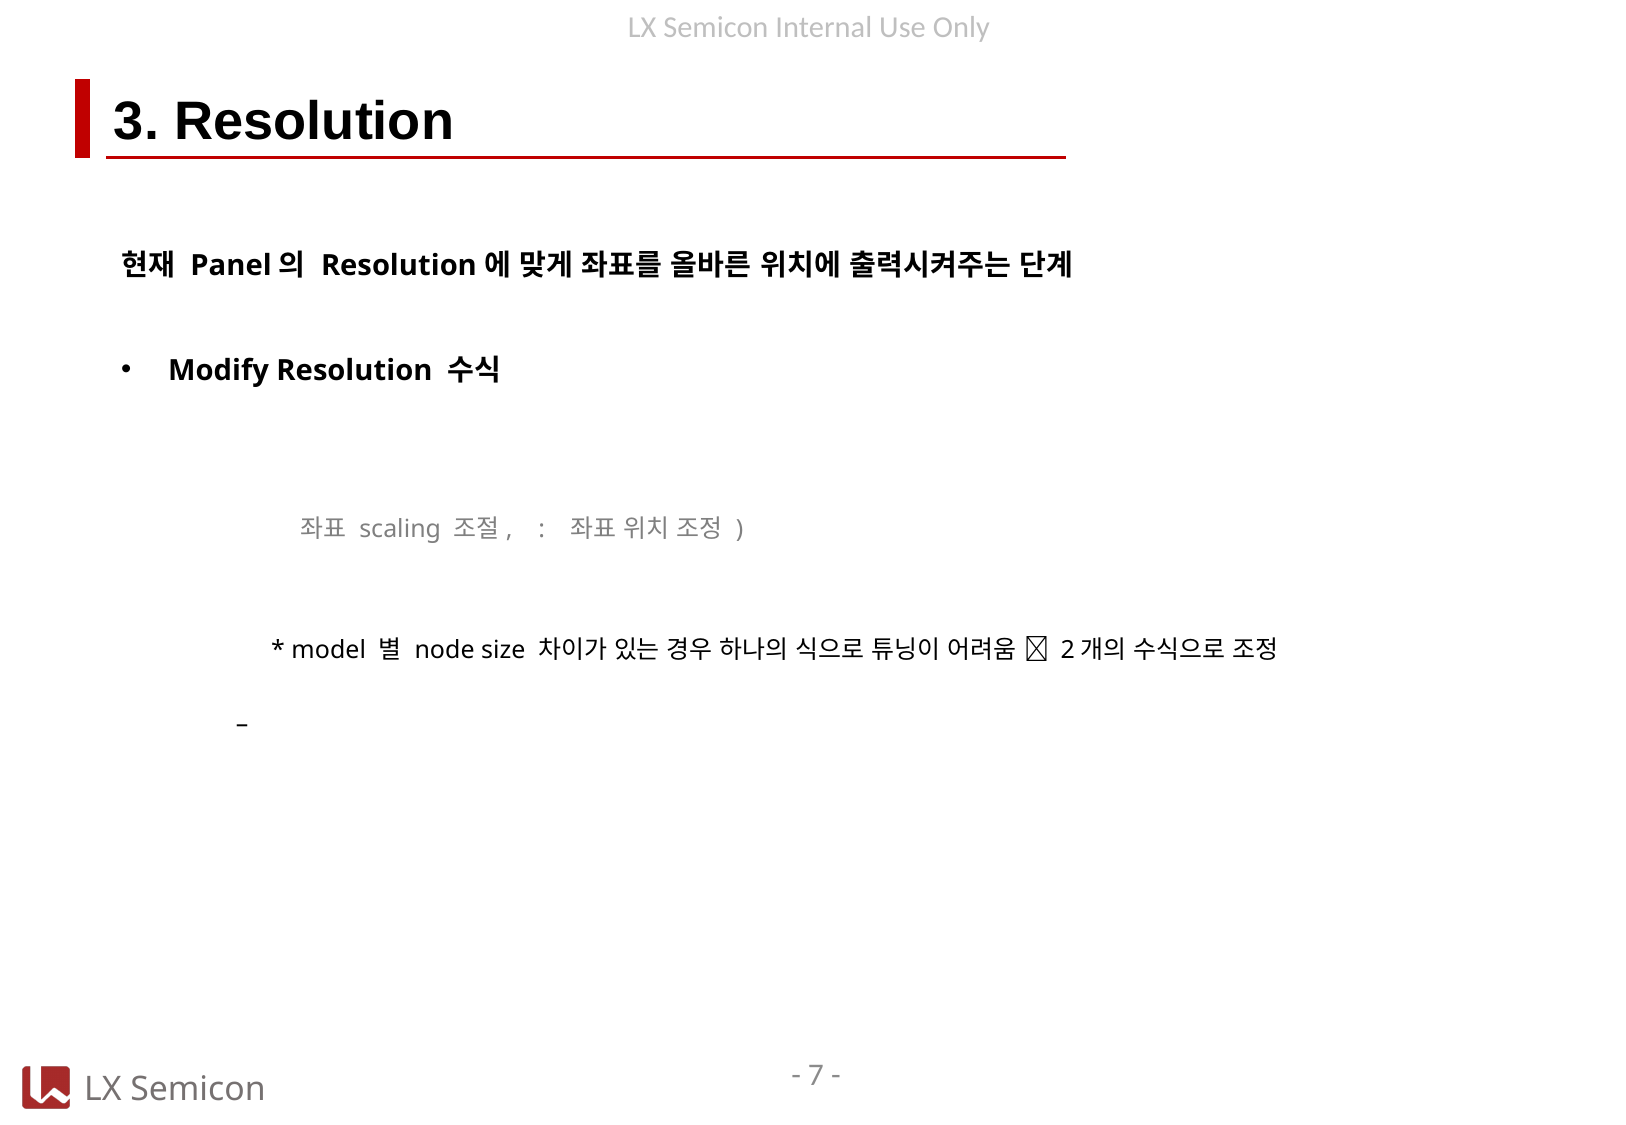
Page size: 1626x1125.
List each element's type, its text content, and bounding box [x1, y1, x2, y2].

text_box [75, 79, 90, 158]
slide_number - 6 - [629, 1042, 996, 1103]
text_box 3. Resolution [97, 70, 1625, 174]
picture [22, 1066, 70, 1109]
text_box LX Semicon [69, 1058, 305, 1115]
text_box LX Semicon Internal Use Only [613, 0, 1012, 51]
